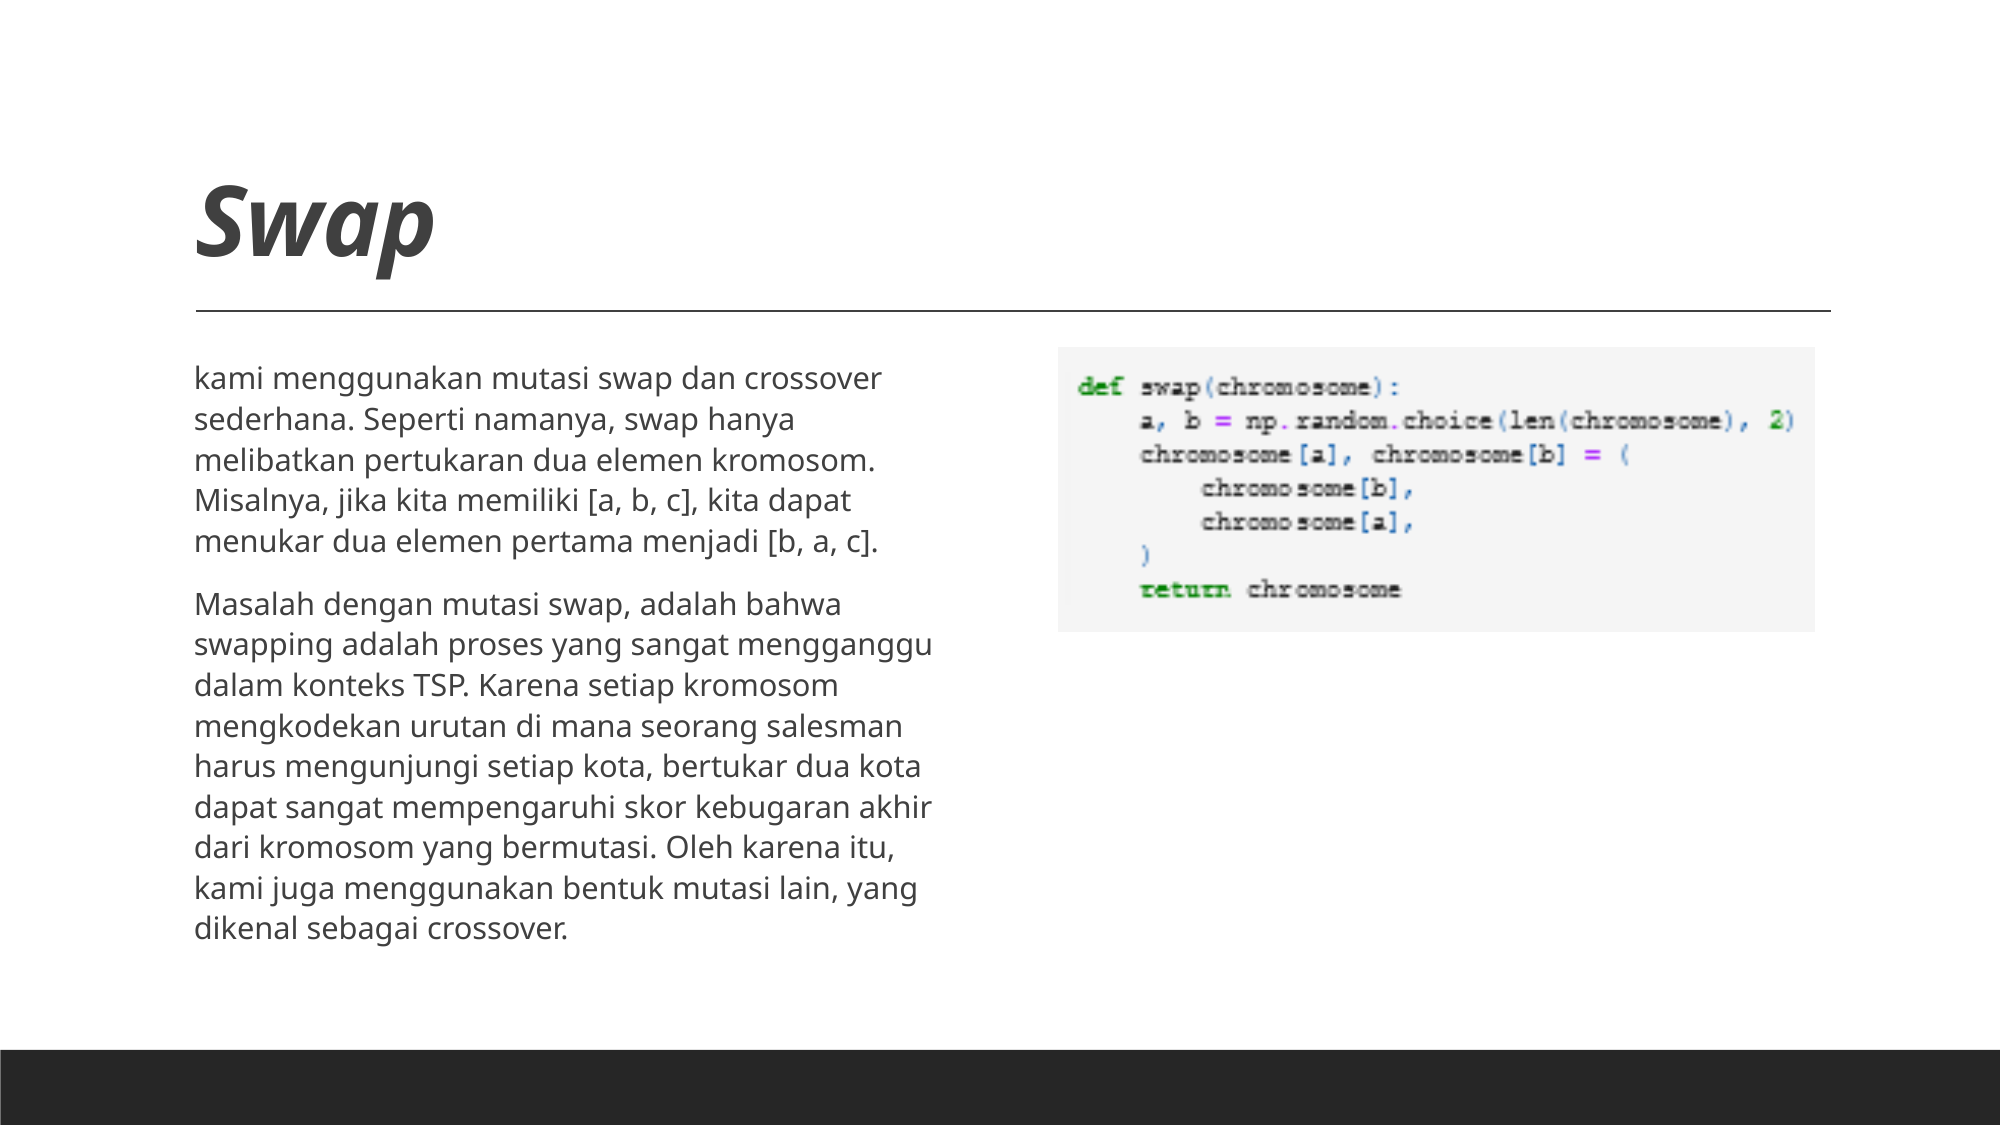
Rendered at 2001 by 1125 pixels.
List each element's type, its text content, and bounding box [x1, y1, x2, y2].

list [1058, 347, 1815, 632]
list kami menggunakan mutasi swap dan crossover sederhana. Seperti namanya, swap hanya melibatkan pertukaran dua elemen kromosom. Misalnya, jika kita memiliki [a, b, c], kita dapat menukar dua elemen pertama menjadi [b, a, c]. Masalah dengan mutasi swap, adalah bahwa swapping adalah proses yang sangat mengganggu dalam konteks TSP. Karena setiap kromosom mengkodekan urutan di mana seorang salesman harus mengunjungi setiap kota, bertukar dua kota dapat sangat mempengaruhi skor kebugaran akhir dari kromosom yang bermutasi. Oleh karena itu, kami juga menggunakan bentuk mutasi lain, yang dikenal sebagai crossover. [180, 347, 942, 963]
title Swap [180, 47, 1830, 285]
